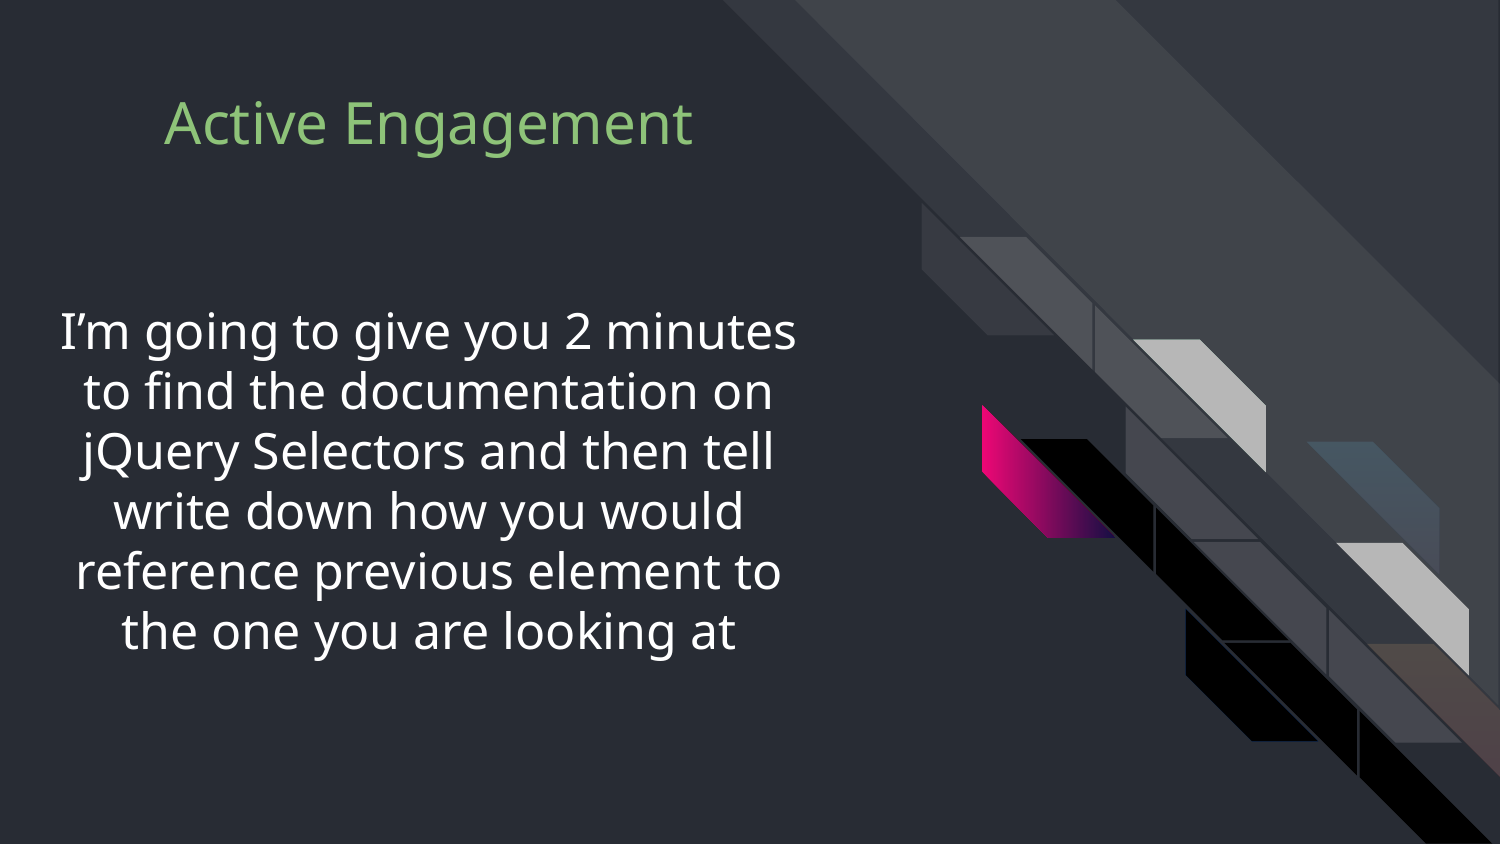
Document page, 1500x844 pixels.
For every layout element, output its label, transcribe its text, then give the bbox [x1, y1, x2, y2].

title I’m going to give you 2 minutes to find the documentation on jQuery Selectors and then tell write down how you would reference previous element to the one you are looking at [37, 224, 821, 735]
